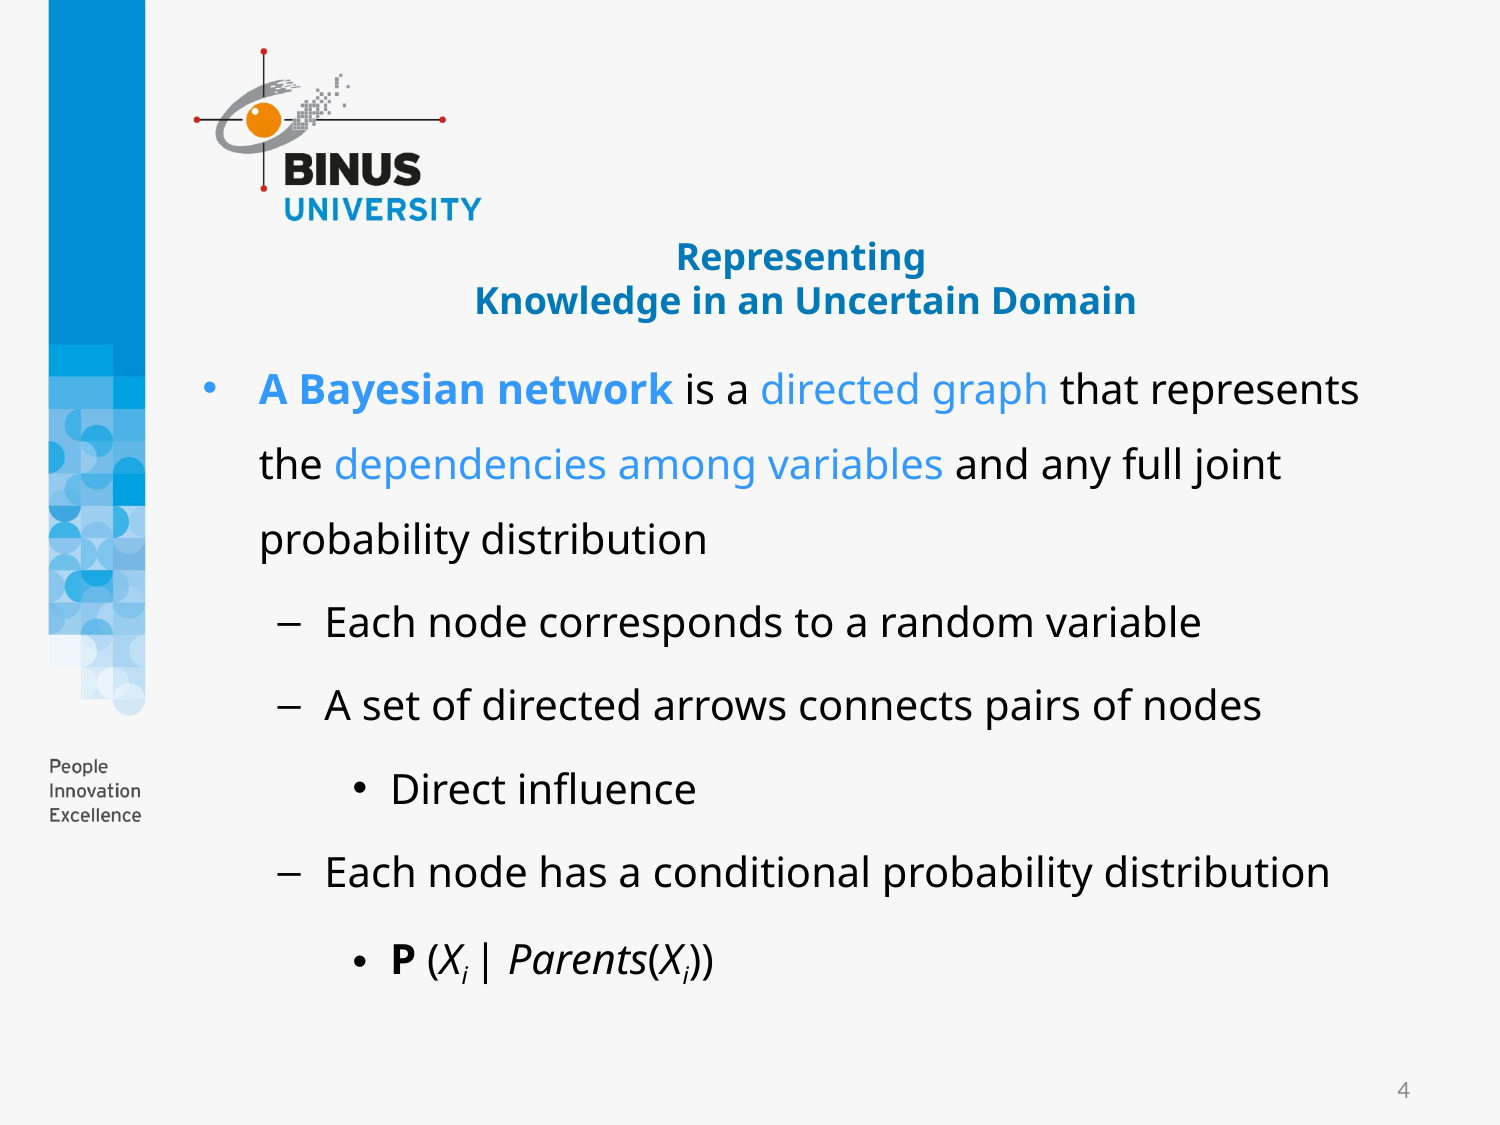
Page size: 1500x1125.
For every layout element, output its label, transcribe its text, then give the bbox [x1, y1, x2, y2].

slide_number 4 [1074, 1062, 1425, 1119]
picture [0, 0, 1500, 845]
list A Bayesian network is a directed graph that represents the dependencies among variables and any full joint probability distribution Each node corresponds to a random variable A set of directed arrows connects pairs of nodes Direct influence Each node has a conditional probability distribution P (Xi | Parents(Xi)) [187, 329, 1436, 1062]
title Representing Knowledge in an Uncertain Domain [187, 224, 1425, 329]
